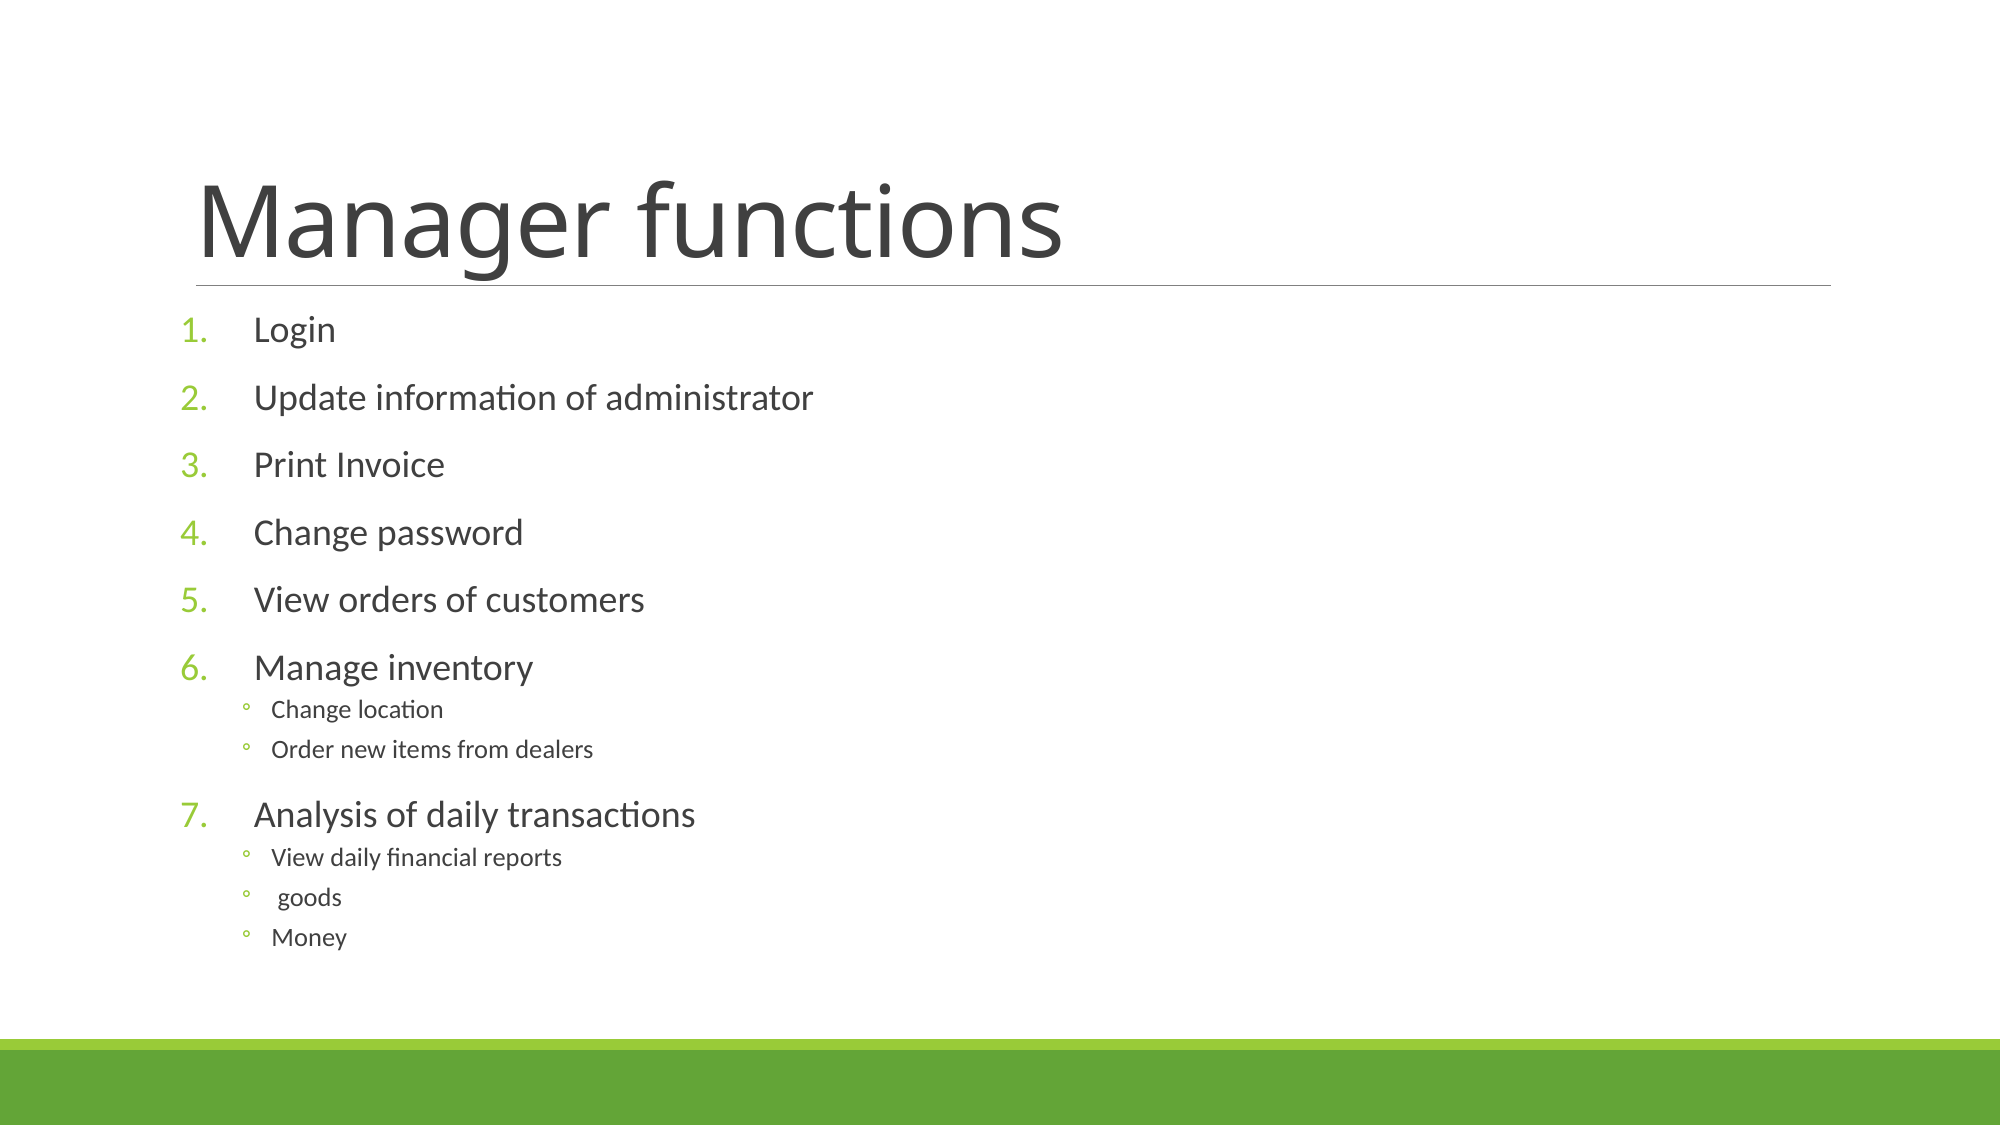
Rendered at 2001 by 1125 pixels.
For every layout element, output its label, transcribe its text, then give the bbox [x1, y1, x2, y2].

list Login Update information of administrator Print Invoice Change password View orders of customers Manage inventory Change location Order new items from dealers Analysis of daily transactions View daily financial reports goods Money [180, 302, 1830, 963]
title Manager functions [180, 47, 1830, 285]
